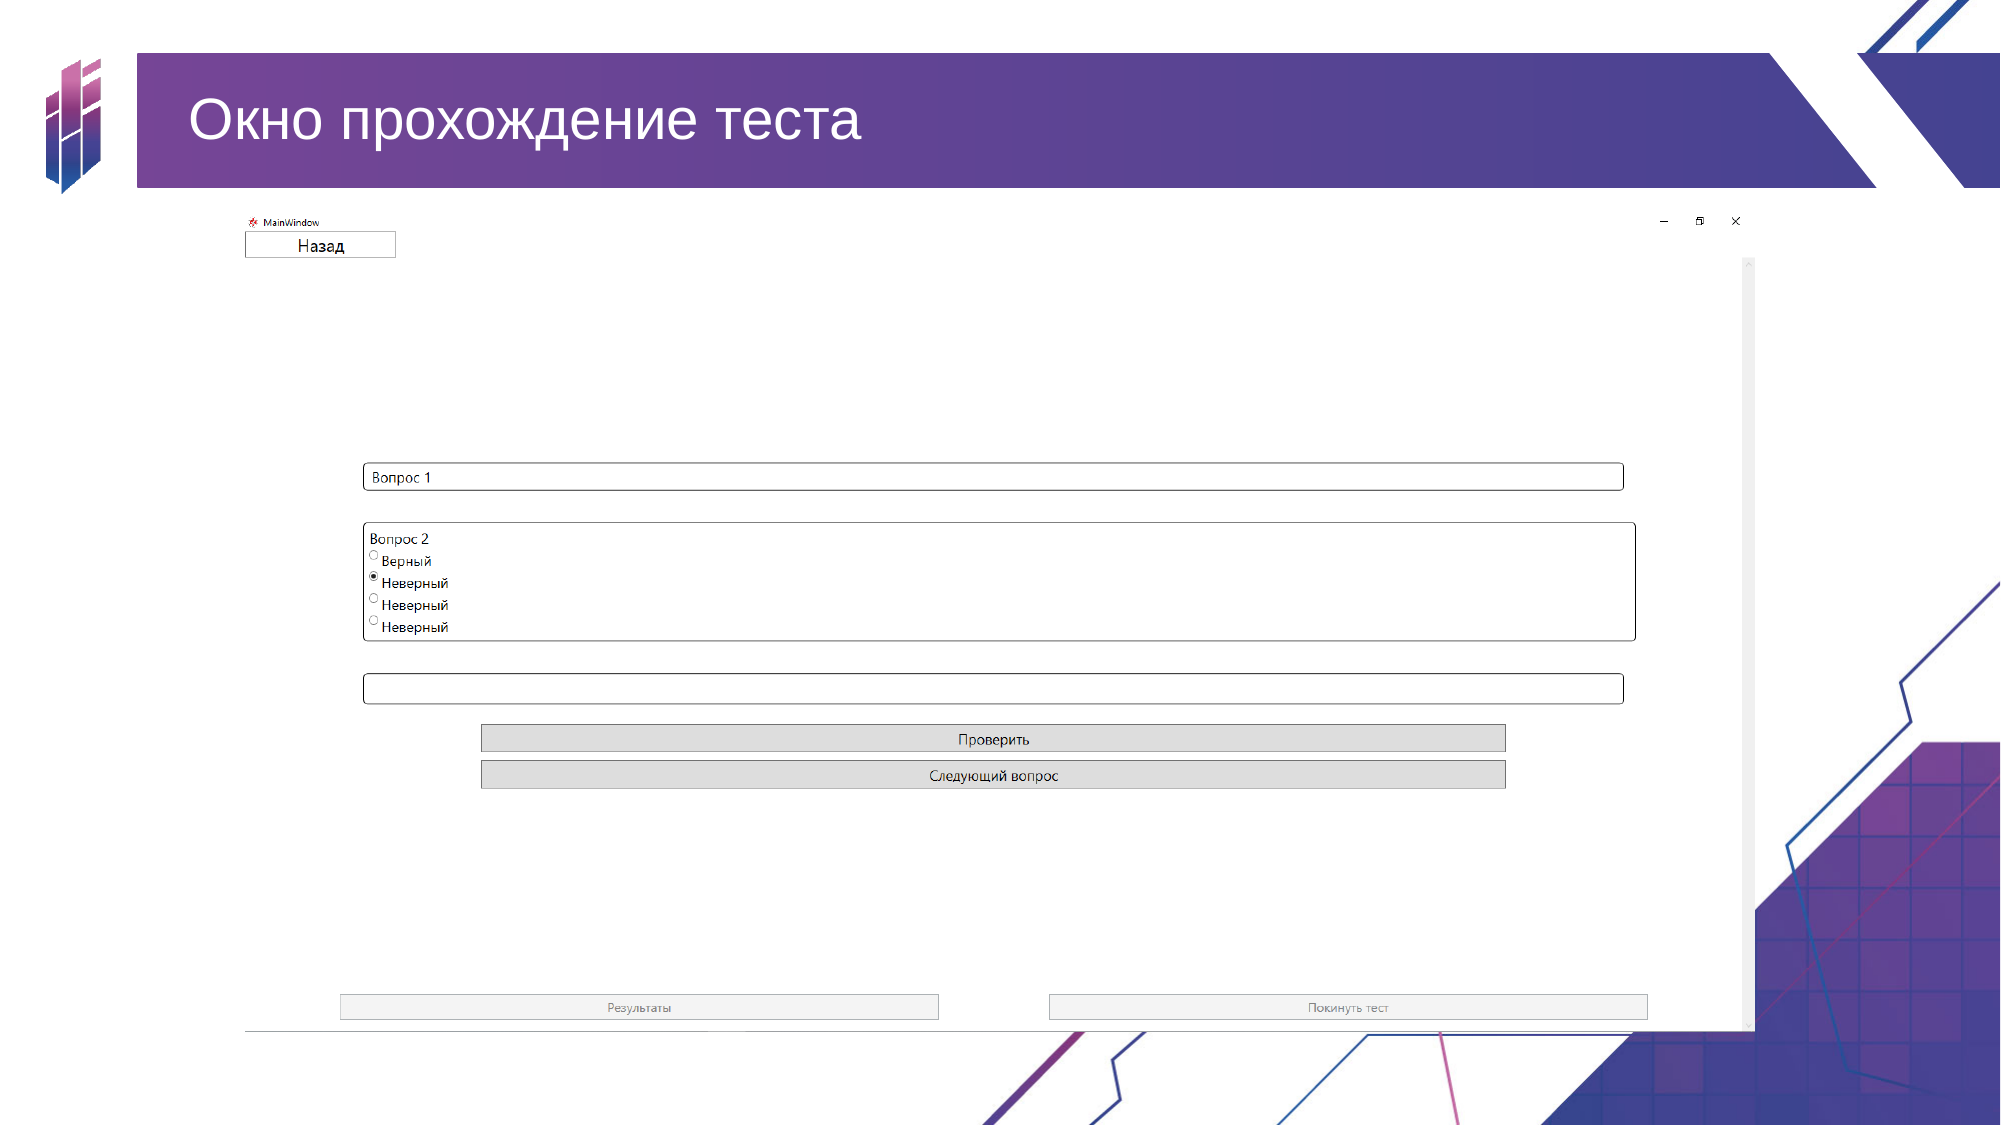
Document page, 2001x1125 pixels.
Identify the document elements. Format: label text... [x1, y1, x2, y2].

title Окно прохождение теста [173, 53, 1863, 188]
picture [0, 0, 2001, 1125]
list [245, 213, 1755, 1032]
